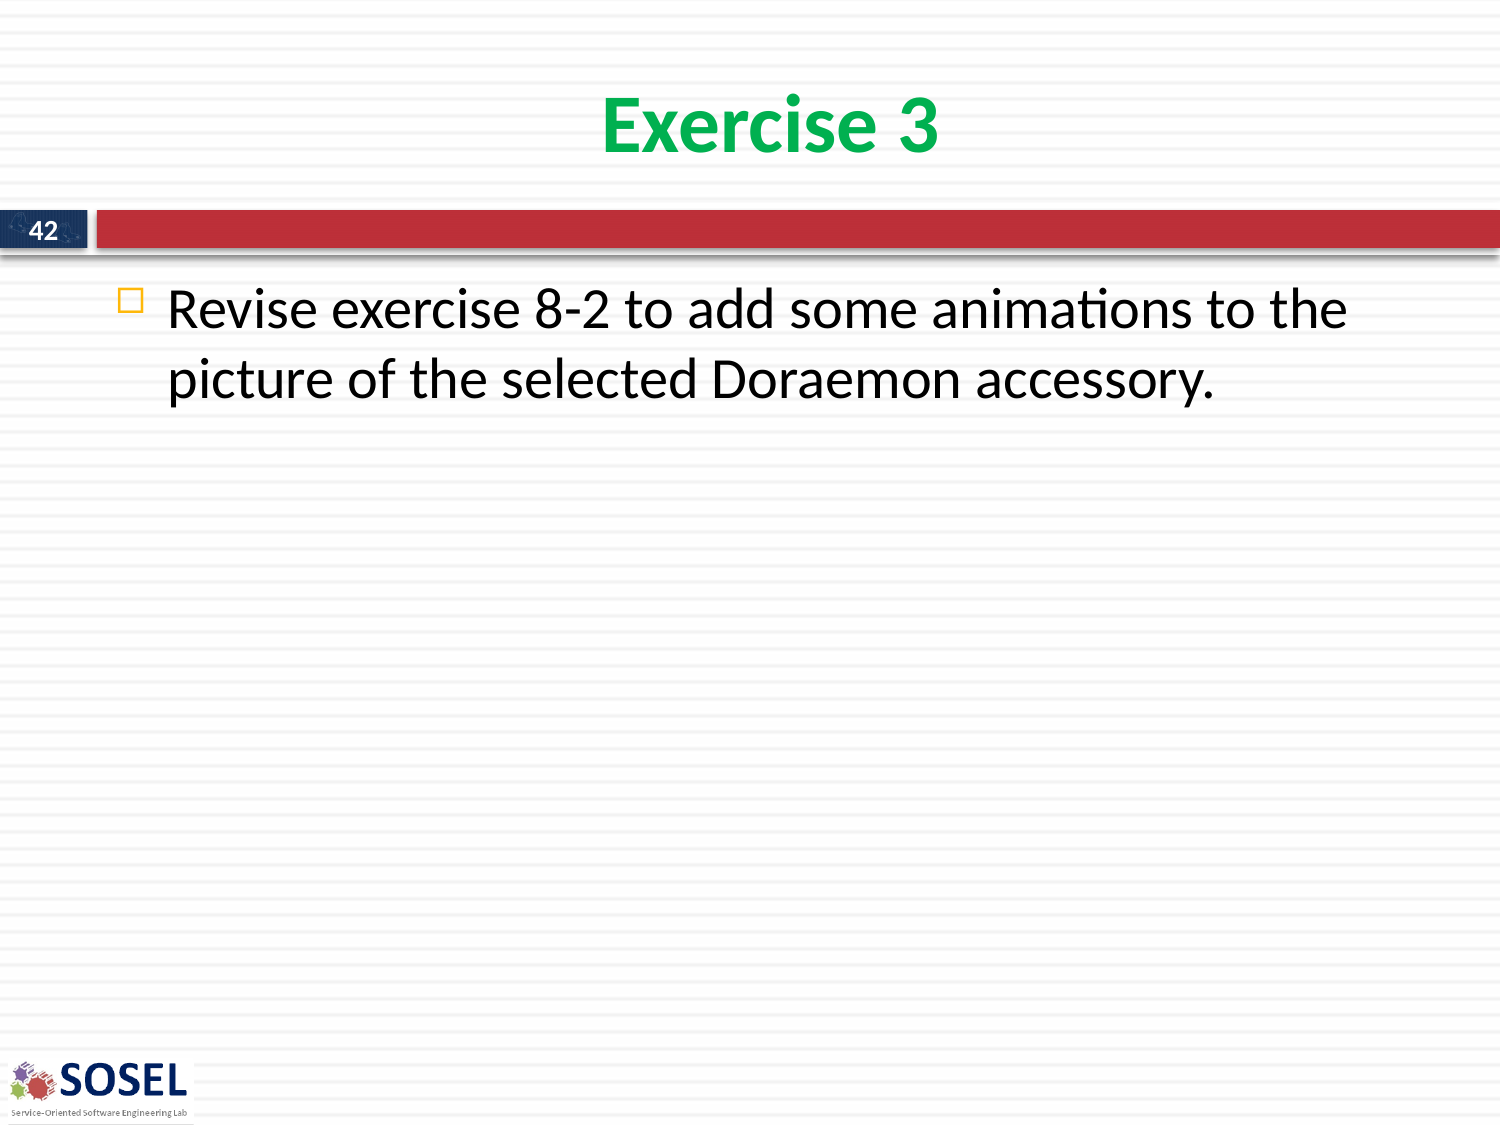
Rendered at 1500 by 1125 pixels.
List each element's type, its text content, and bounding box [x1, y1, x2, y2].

slide_number 42 [0, 208, 88, 249]
picture [0, 1032, 218, 1125]
list Revise exercise 8-2 to add some animations to the picture of the selected Doraemon accessory. [100, 262, 1438, 1000]
title Exercise 3 [100, 37, 1442, 200]
picture [96, 210, 1500, 248]
